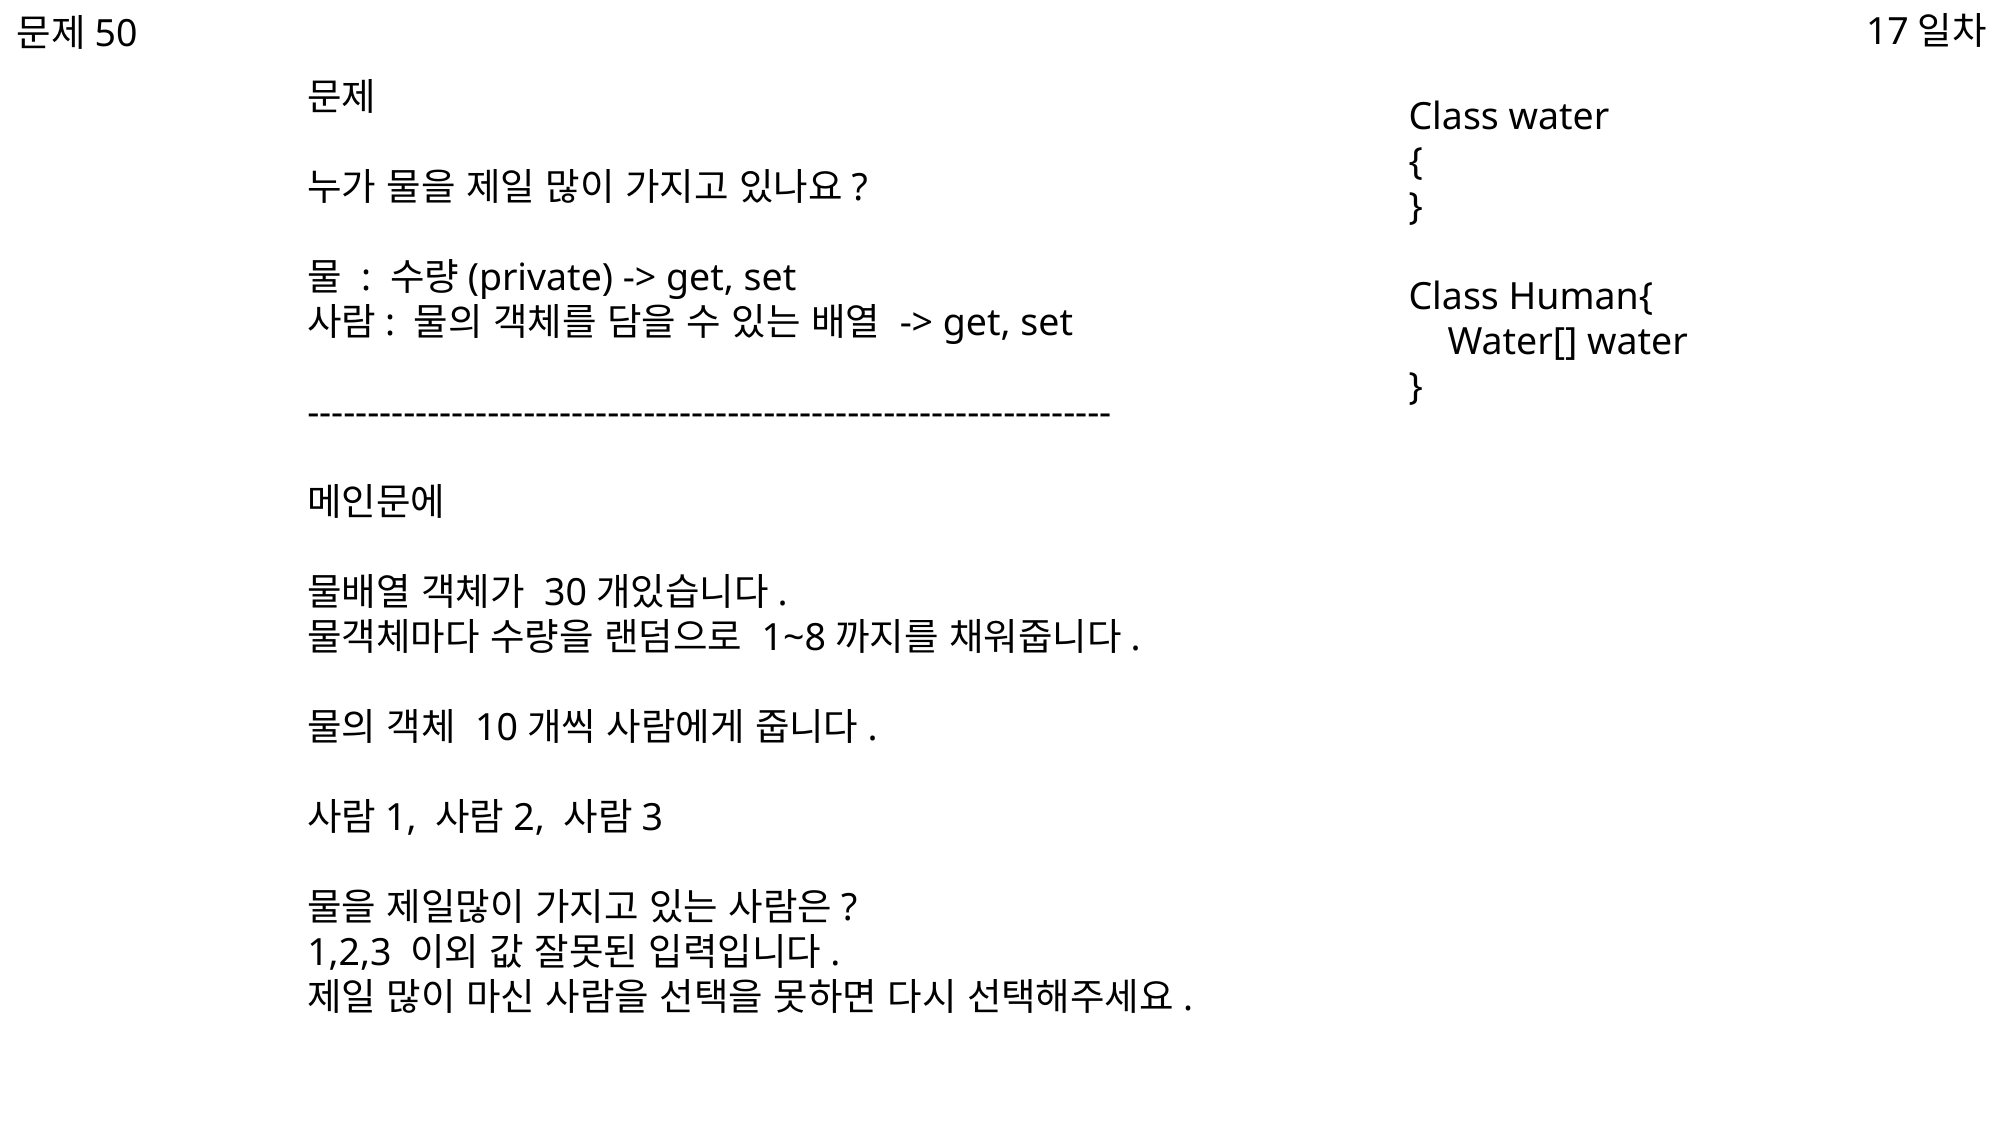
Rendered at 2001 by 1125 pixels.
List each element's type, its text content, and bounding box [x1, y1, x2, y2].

text_box 문제50 [1, 1, 153, 62]
text_box 문제 누가 물을 제일 많이 가지고 있나요? 물 : 수량(private) -> get, set 사람: 물의 객체를 담을 수 있는 배열 -> get, set ------------------------------------------------------------------- 메인문에 물배열 객체가 30개있습니다. 물객체마다 수량을 랜덤으로 1~8까지를 채워줍니다. 물의 객체 10개씩 사람에게 줍니다. 사람1, 사람2, 사람3 물을 제일많이 가지고 있는 사람은? 1,2,3 이외 값 잘못된 입력입니다. 제일 많이 마신 사람을 선택을 못하면 다시 선택해주세요. [292, 65, 1209, 1026]
text_box Class water { } Class Human{ Water[] water } [1393, 84, 1703, 415]
text_box 17일차 [1851, 0, 2000, 60]
